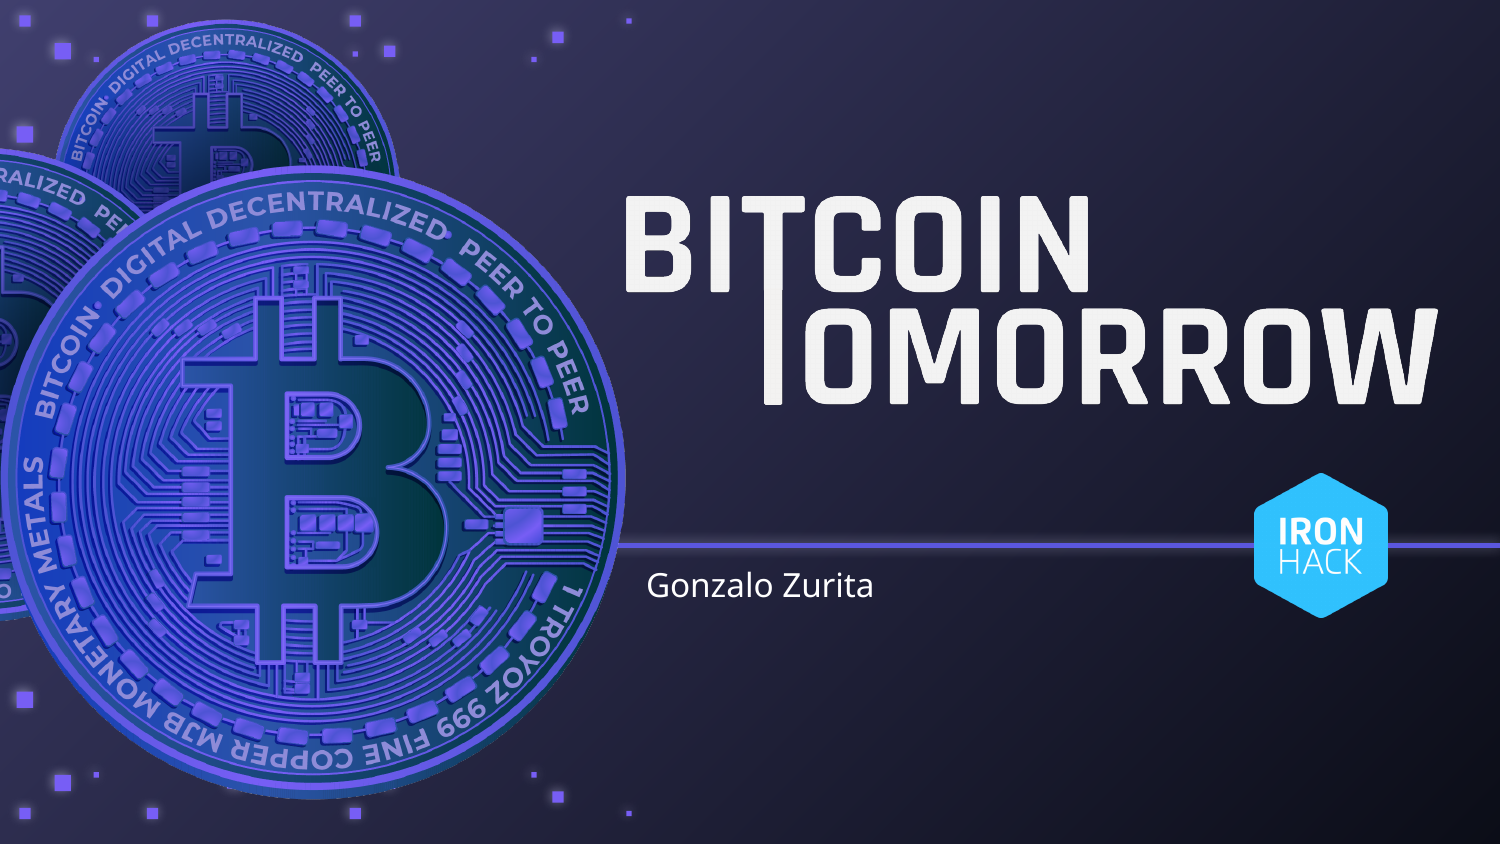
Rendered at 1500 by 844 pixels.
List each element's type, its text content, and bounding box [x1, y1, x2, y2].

subtitle Gonzalo Zurita [650, 563, 920, 606]
picture [1253, 472, 1388, 618]
picture [0, 0, 1485, 826]
